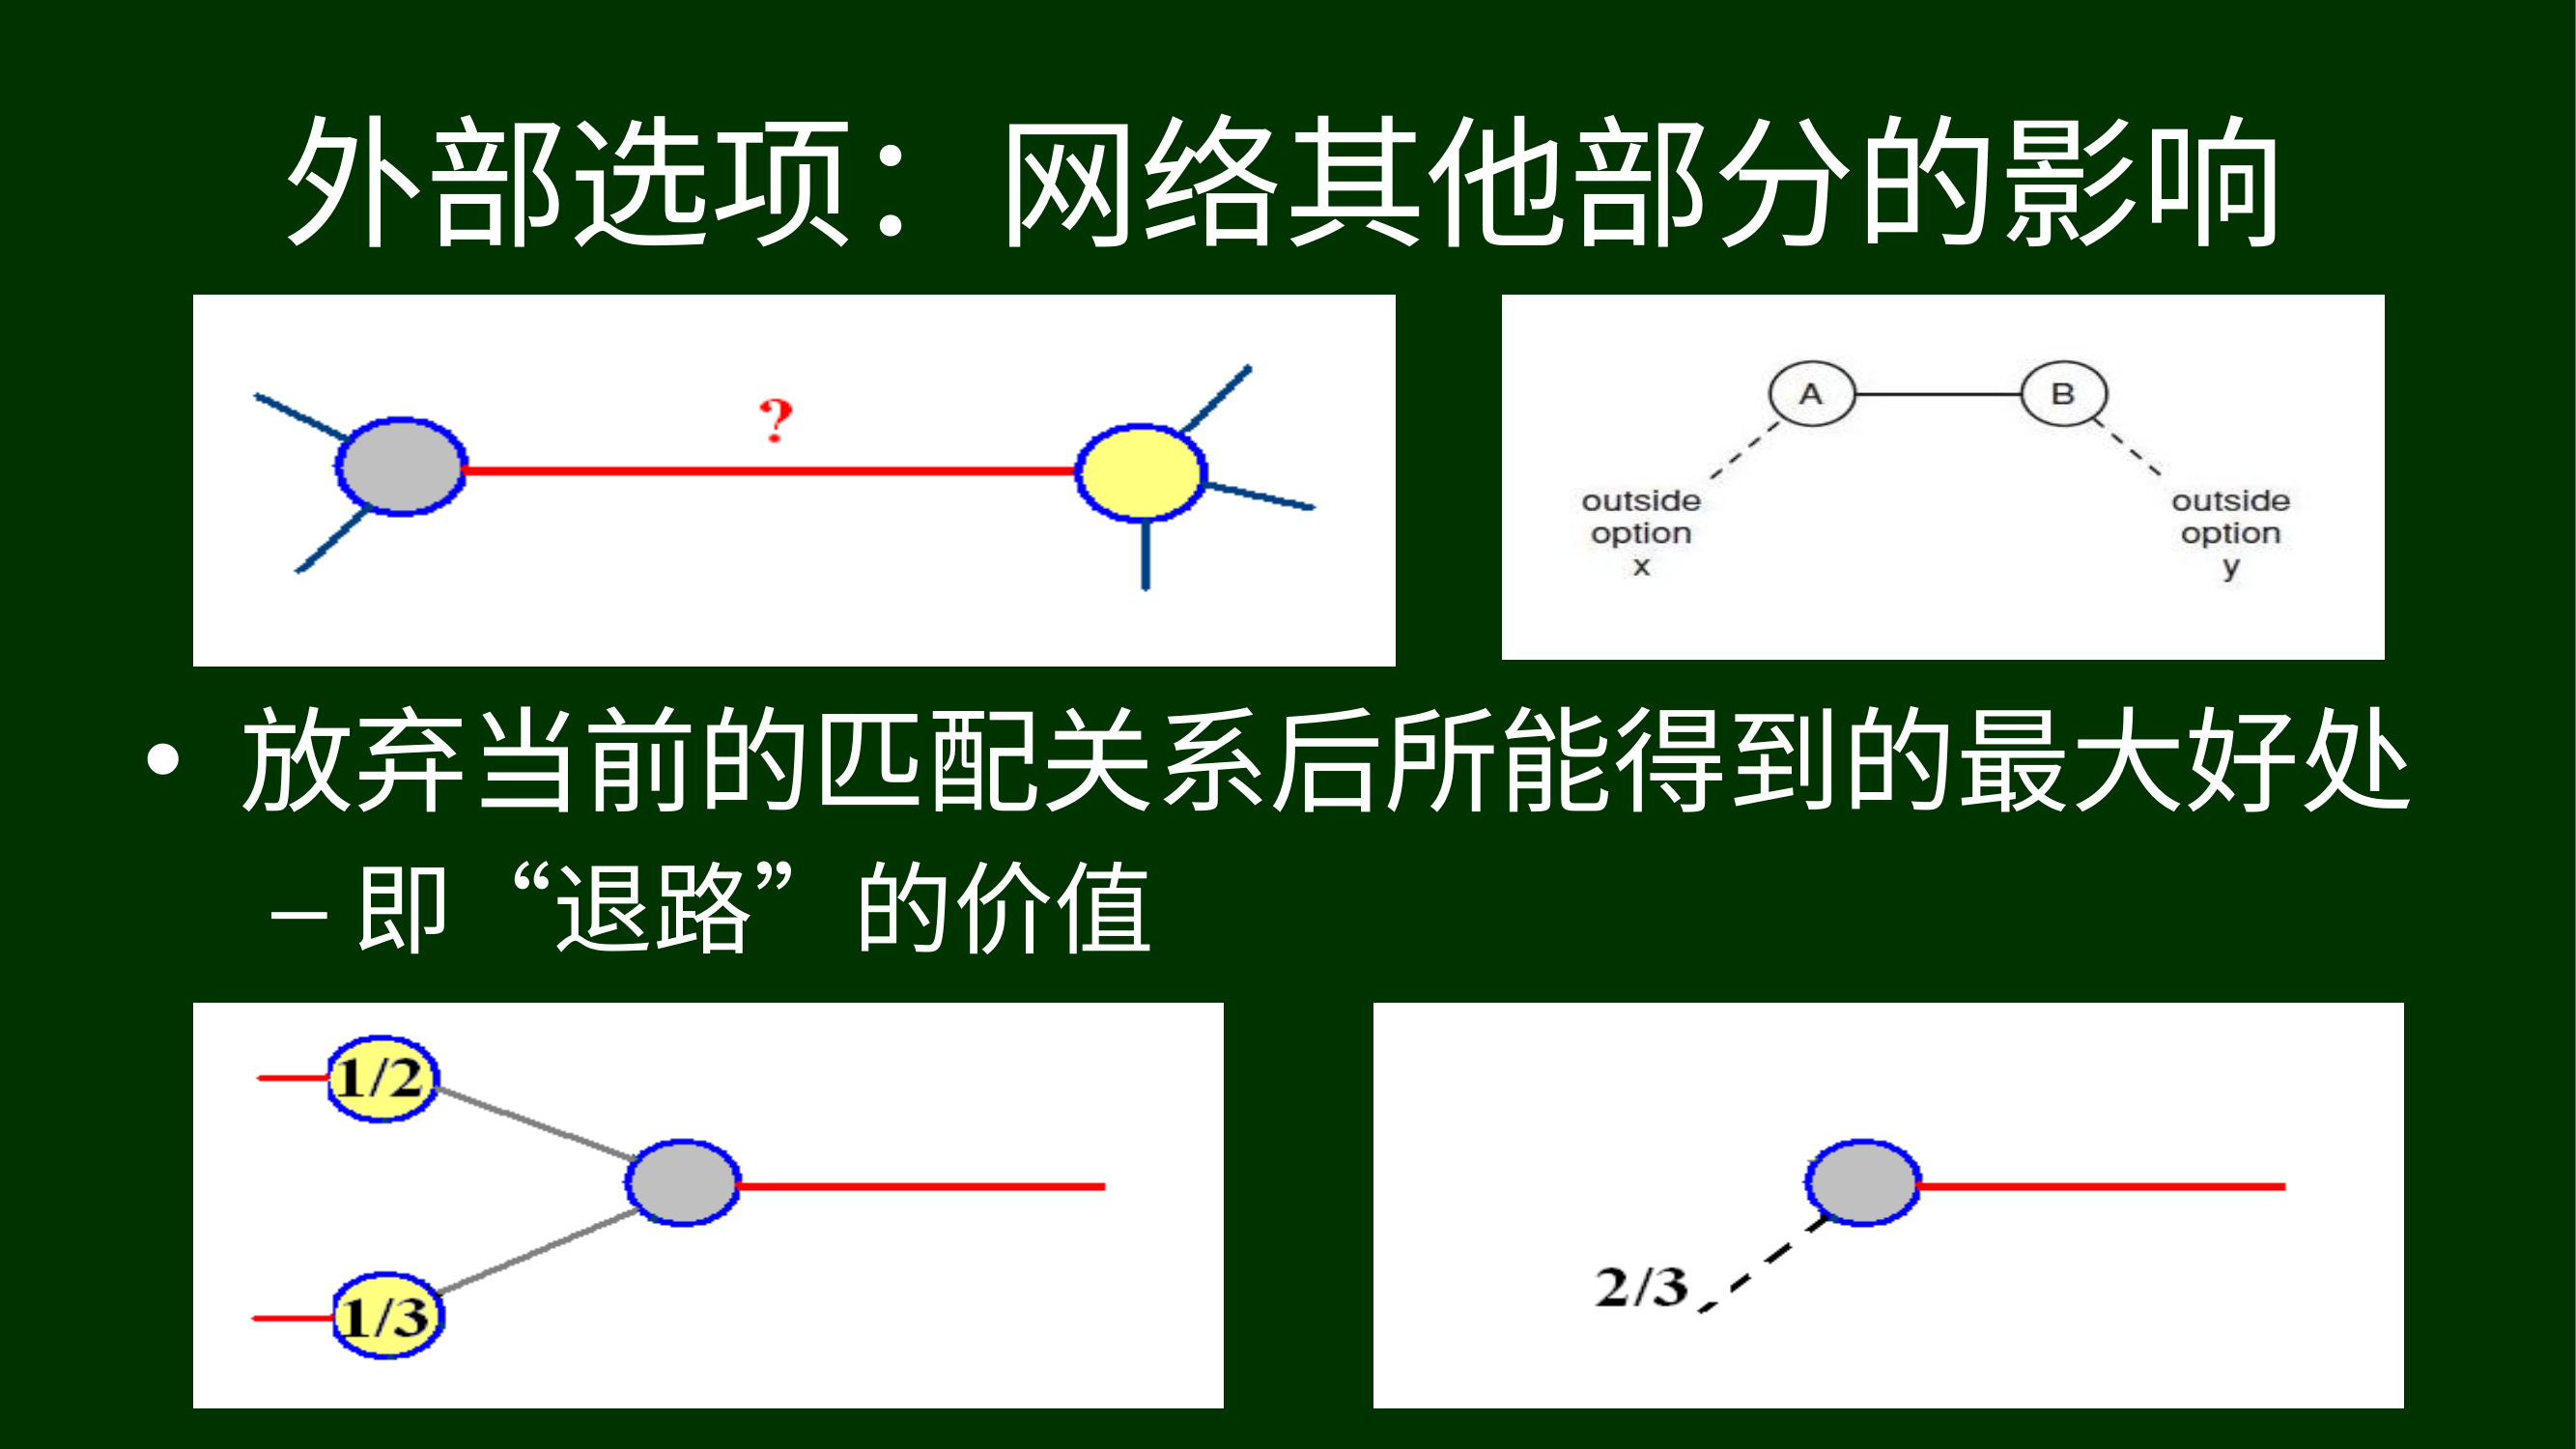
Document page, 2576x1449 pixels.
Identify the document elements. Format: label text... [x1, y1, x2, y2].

picture [1502, 295, 2386, 660]
list 放弃当前的匹配关系后所能得到的最大好处 即“退路”的价值 [128, 681, 2534, 940]
picture [1373, 1003, 2405, 1409]
picture [192, 1003, 1224, 1409]
picture [192, 295, 1396, 668]
title 外部选项：网络其他部分的影响 [128, 58, 2448, 300]
